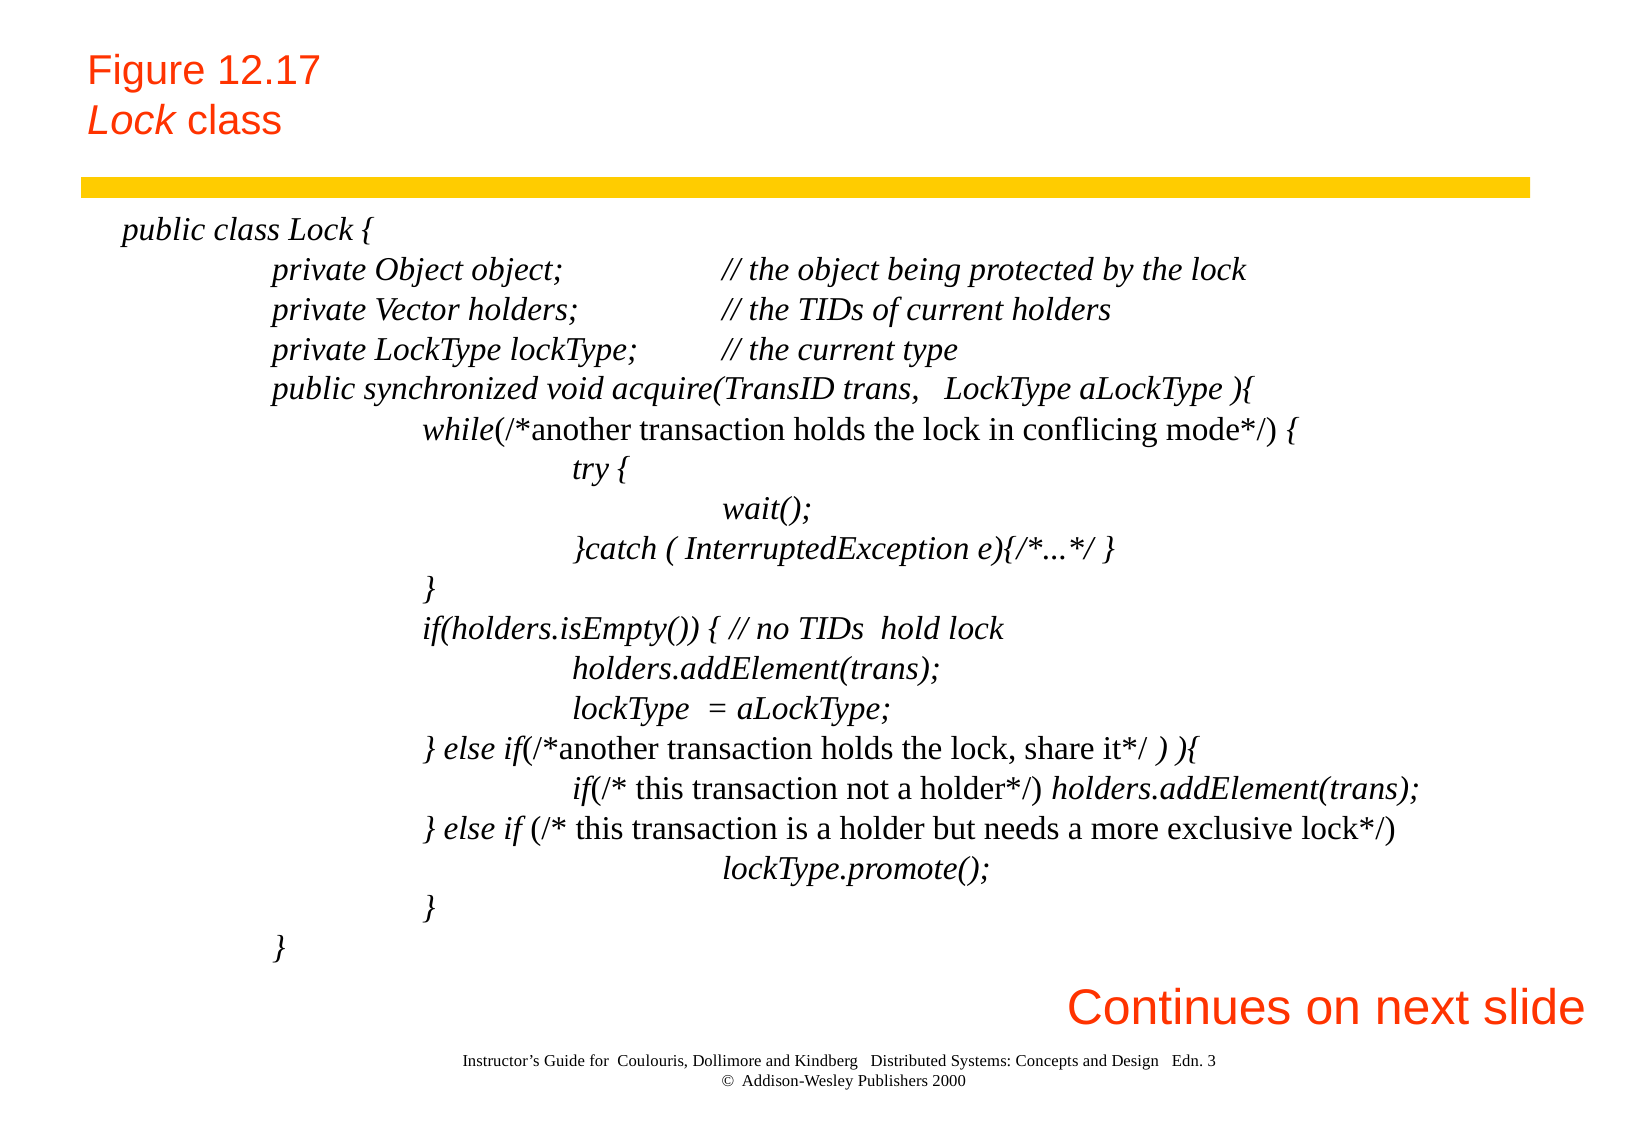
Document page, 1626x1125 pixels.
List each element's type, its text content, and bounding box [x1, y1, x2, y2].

text_box Continues on next slide [1052, 967, 1601, 1042]
text_box public class Lock { private Object object; // the object being protected by the lock private Vector holders; // the TIDs of current holders private LockType lockType; // the current type public synchronized void acquire(TransID trans, LockType aLockType ){ while(/*another transaction holds the lock in conflicing mode*/) { try { wait(); }catch ( InterruptedException e){/*...*/ } } if(holders.isEmpty()) { // no TIDs hold lock holders.addElement(trans); lockType = aLockType; } else if(/*another transaction holds the lock, share it*/ ) ){ if(/* this transaction not a holder*/) holders.addElement(trans); } else if (/* this transaction is a holder but needs a more exclusive lock*/) lockType.promote(); } } [107, 199, 1443, 973]
footer Instructor’s Guide for Coulouris, Dollimore and Kindberg Distributed Systems: Concepts and Design Edn. 3 © Addison-Wesley Publishers 2000 [351, 1049, 1341, 1098]
title Figure 12.17 Lock class [71, 37, 1531, 151]
